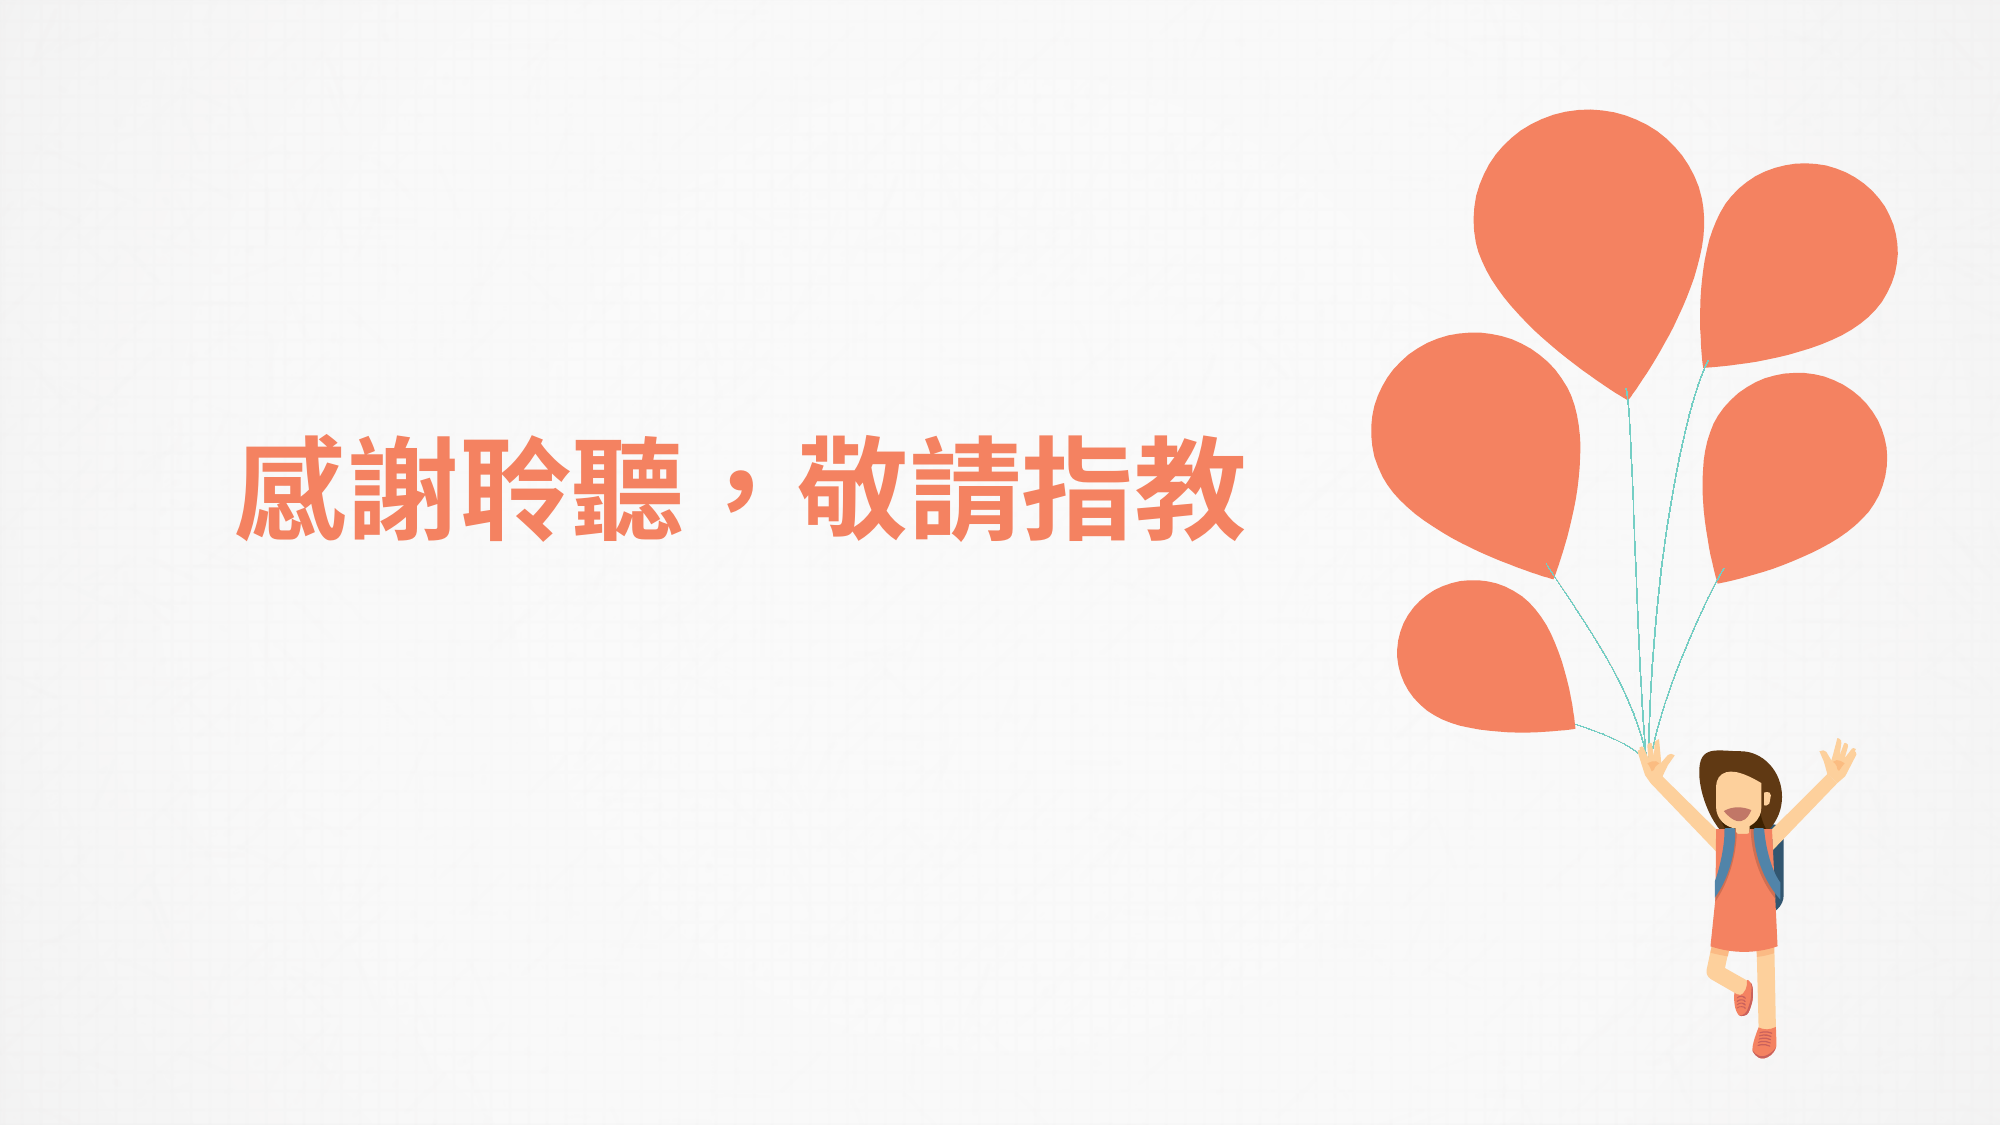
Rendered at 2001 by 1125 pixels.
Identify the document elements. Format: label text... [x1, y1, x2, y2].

text_box [1700, 163, 1898, 366]
text_box [1371, 332, 1546, 576]
text_box [1397, 580, 1540, 733]
text_box [1473, 109, 1705, 359]
text_box 感謝聆聽，敬請指教 [219, 411, 1297, 562]
picture [1636, 738, 1858, 1059]
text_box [1545, 360, 1725, 777]
text_box [1730, 372, 1888, 582]
